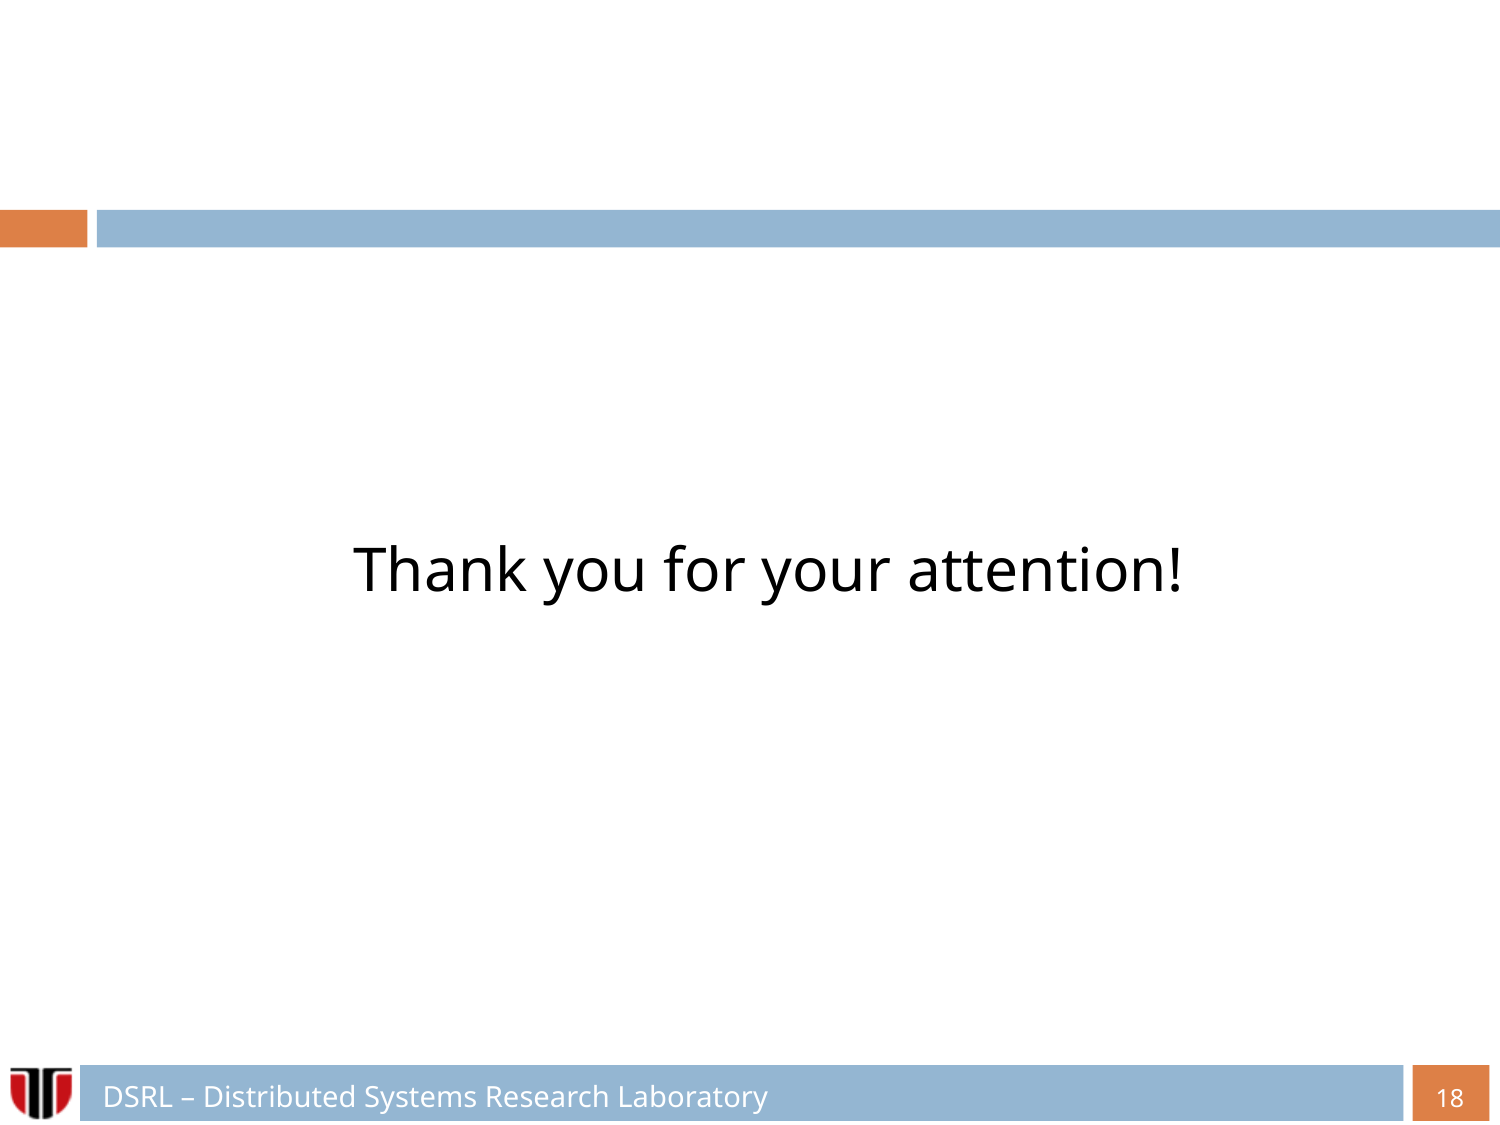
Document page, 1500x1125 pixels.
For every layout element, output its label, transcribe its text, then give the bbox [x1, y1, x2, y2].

list Thank you for your attention! [75, 262, 1463, 1050]
slide_number 18 [1412, 1074, 1488, 1113]
picture [0, 1062, 1499, 1121]
